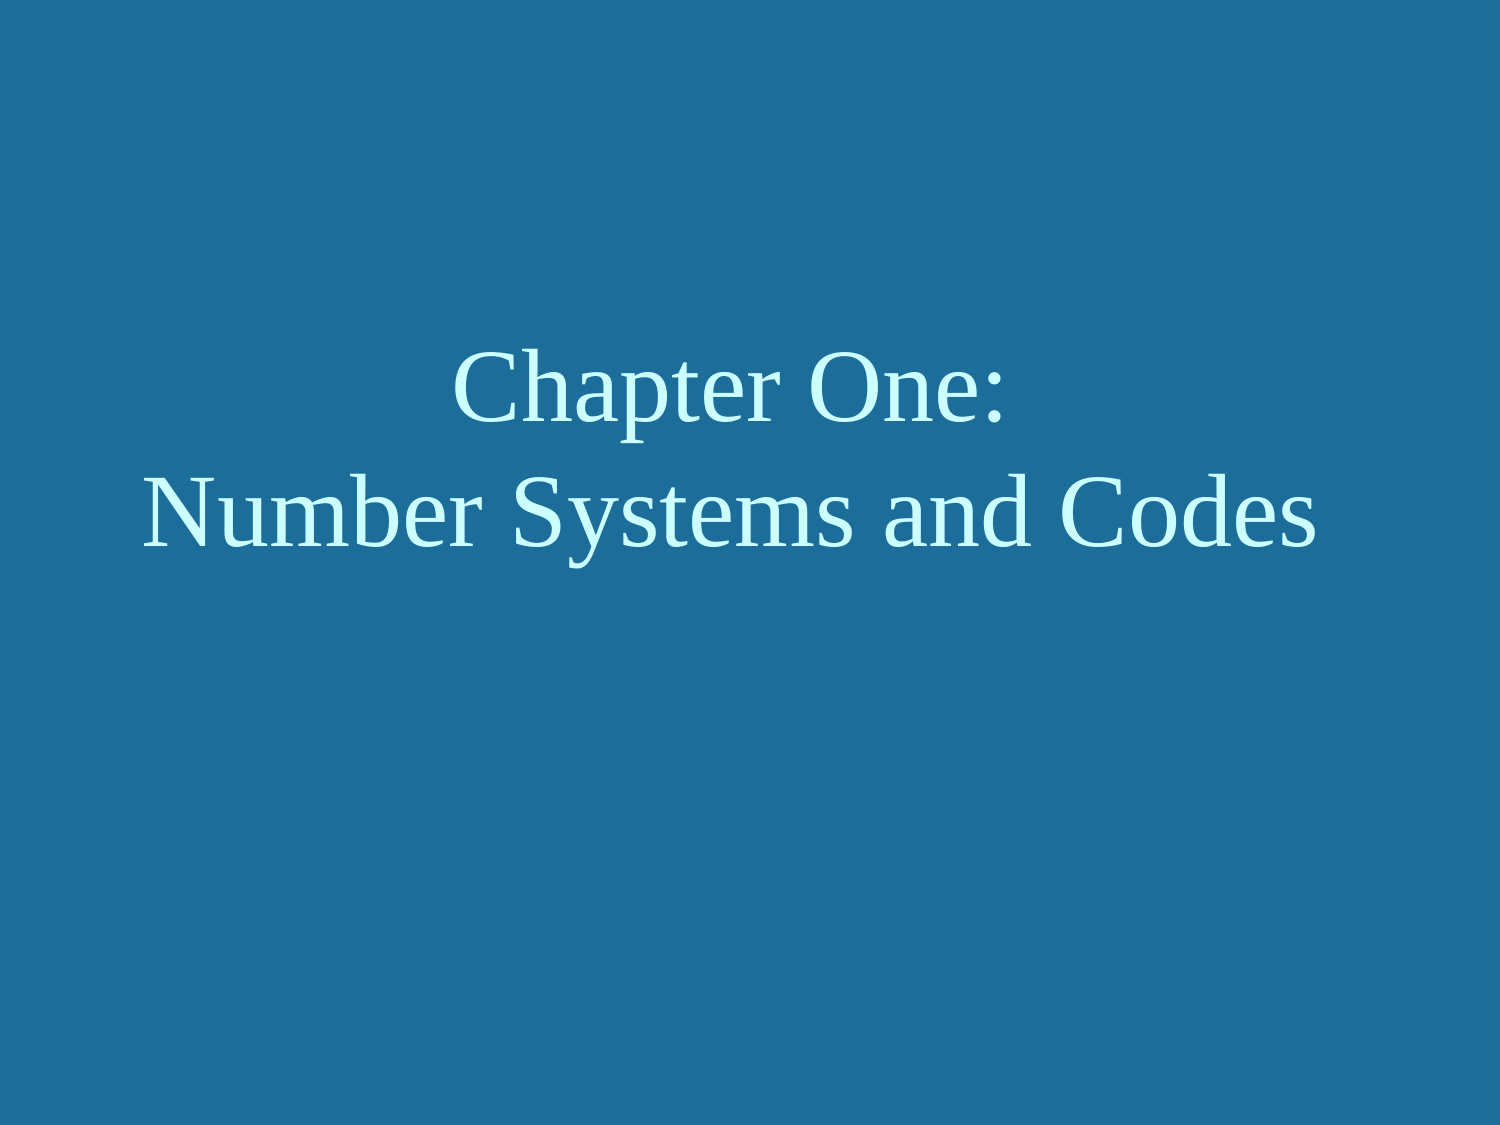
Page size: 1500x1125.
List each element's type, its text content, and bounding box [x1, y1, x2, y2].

title Chapter One: Number Systems and Codes [0, 306, 1463, 575]
